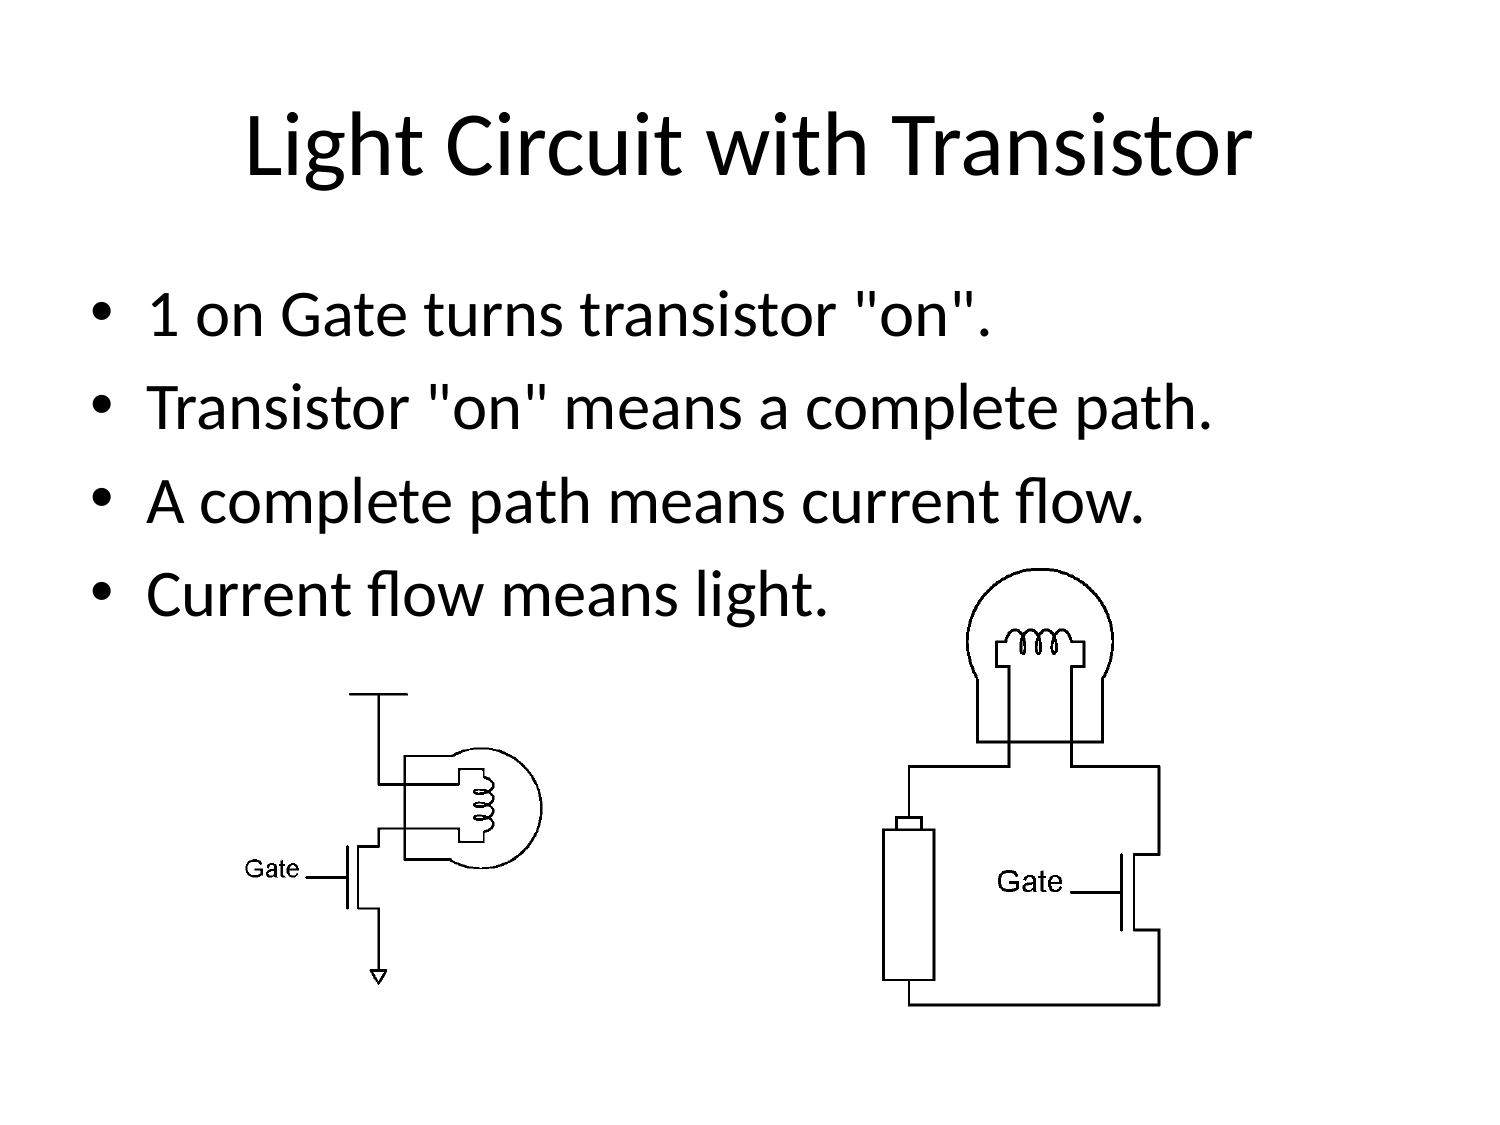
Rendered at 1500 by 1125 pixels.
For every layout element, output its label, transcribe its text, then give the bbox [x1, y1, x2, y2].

title Light Circuit with Transistor [75, 45, 1425, 233]
picture [237, 687, 547, 990]
list 1 on Gate turns transistor "on". Transistor "on" means a complete path. A complete path means current flow. Current flow means light. [75, 262, 1425, 1005]
picture [874, 562, 1167, 1013]
